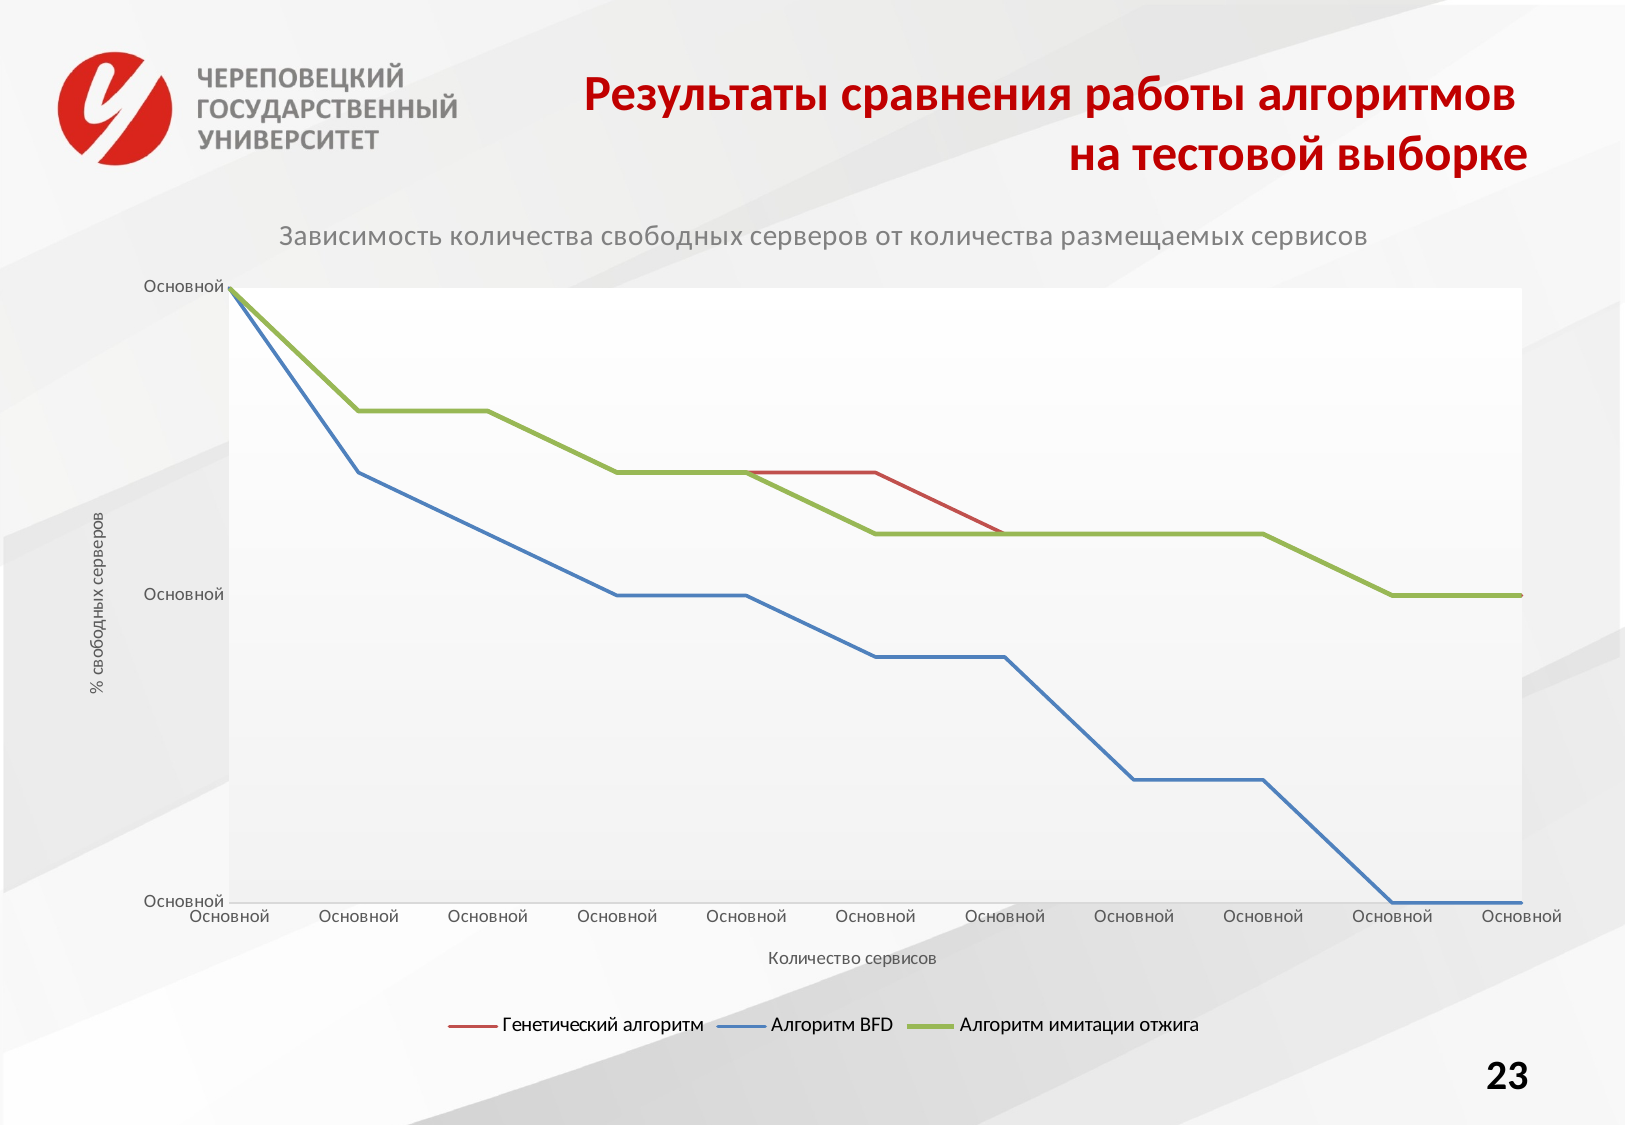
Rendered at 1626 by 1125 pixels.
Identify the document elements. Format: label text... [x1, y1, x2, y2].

slide_number 23 [1164, 1051, 1544, 1103]
chart [56, 189, 1593, 1043]
title Результаты сравнения работы алгоритмов на тестовой выборке [493, 50, 1544, 187]
picture [0, 0, 1625, 1125]
